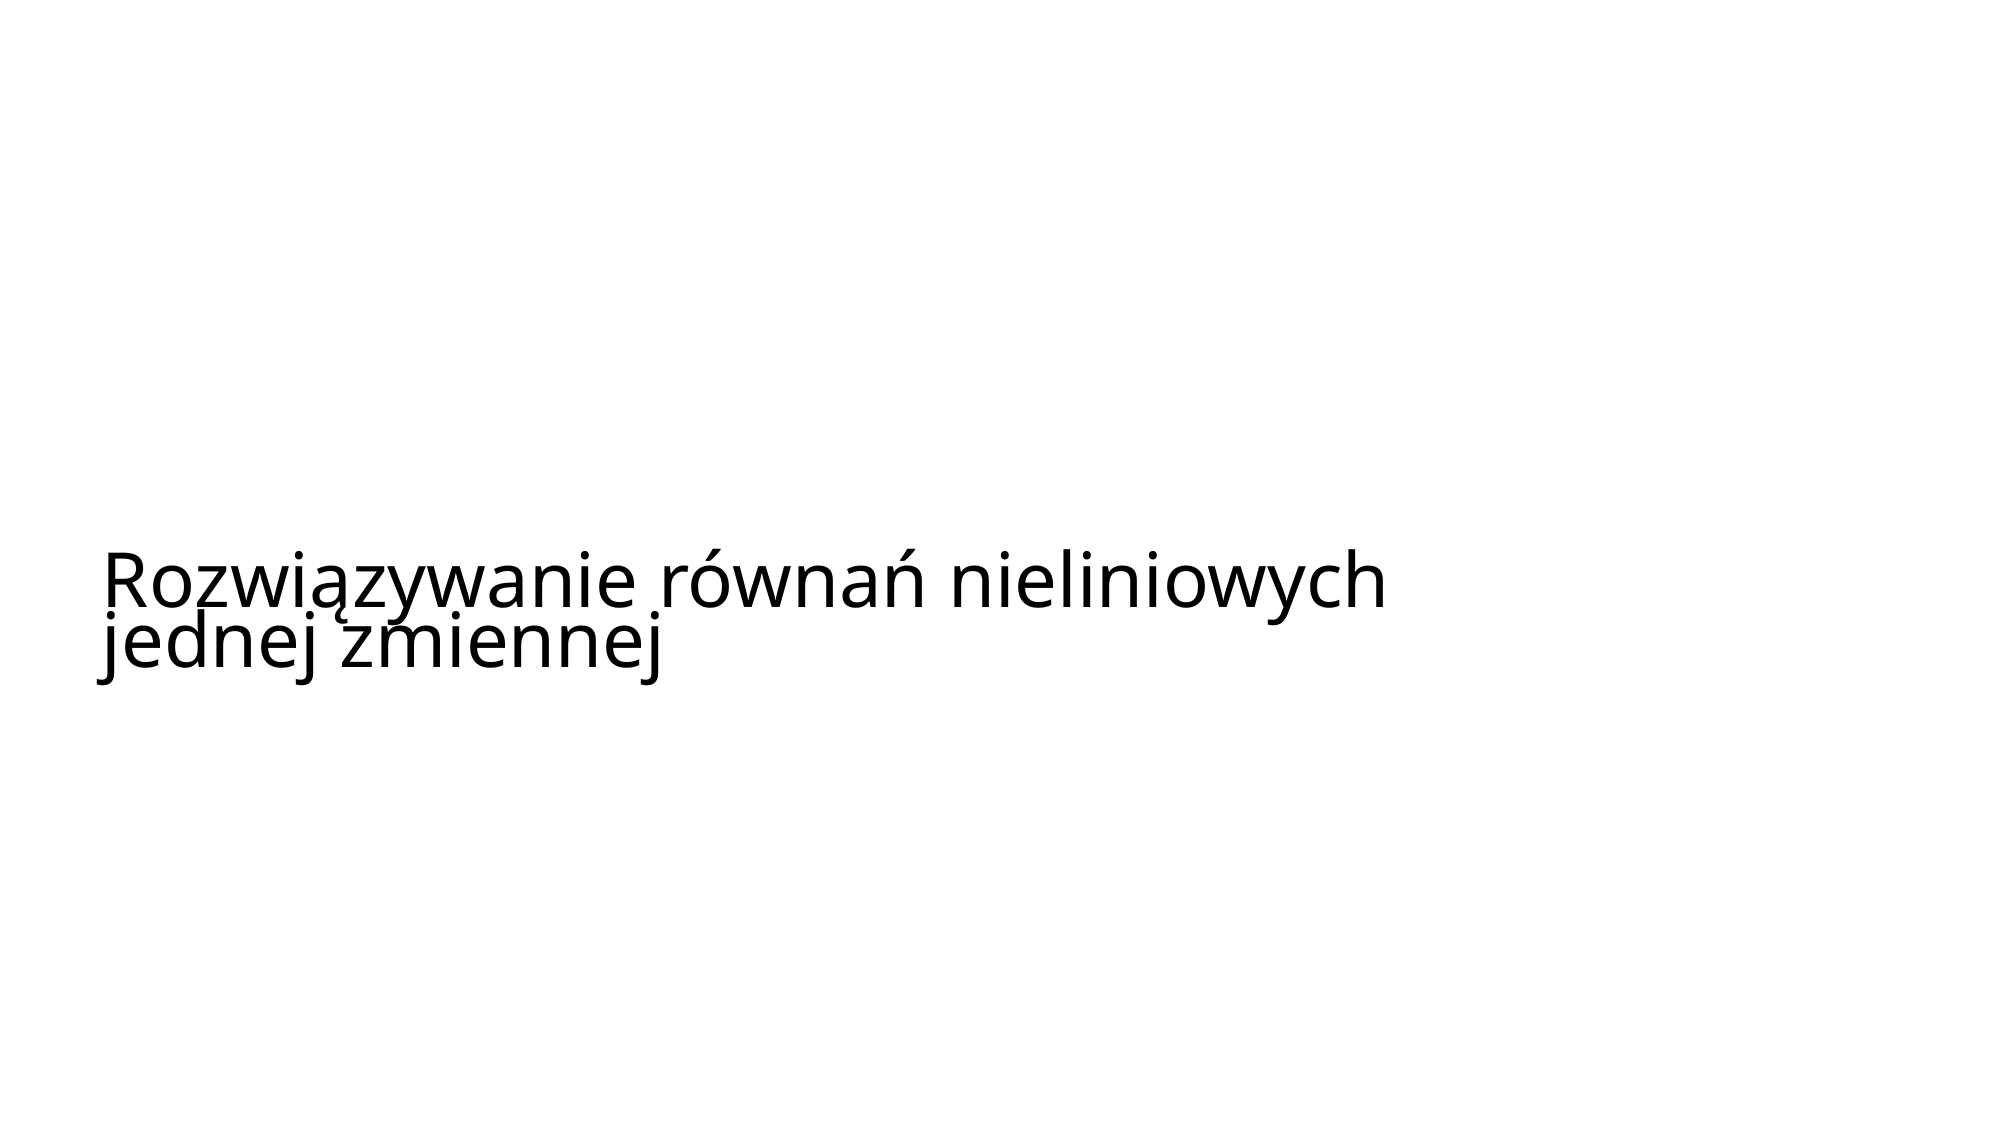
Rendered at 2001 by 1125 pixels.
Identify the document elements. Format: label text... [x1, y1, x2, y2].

title Rozwiązywanie równań nieliniowych jednej zmiennej [101, 562, 1414, 701]
